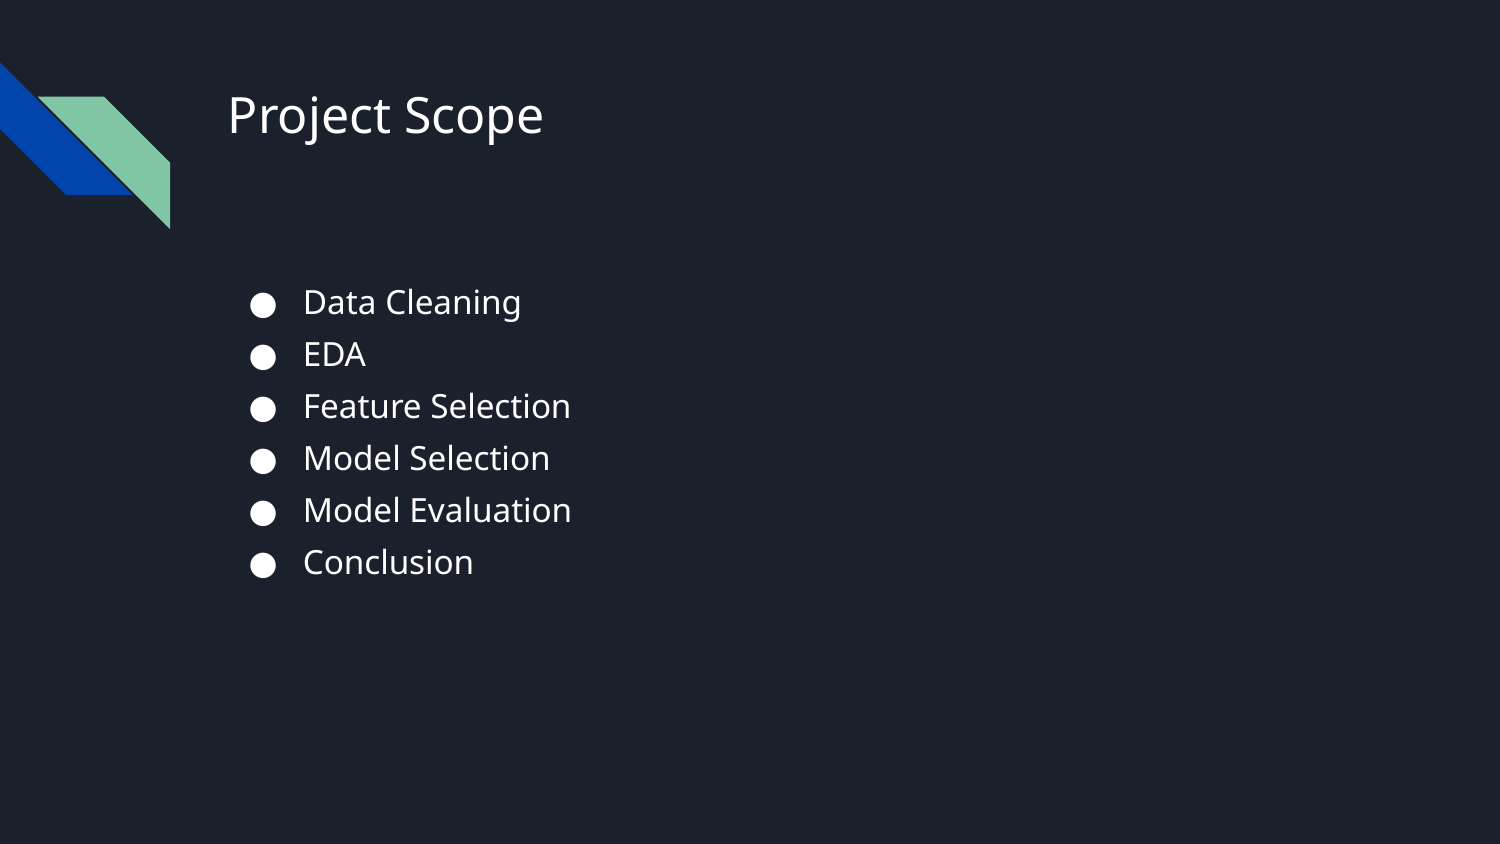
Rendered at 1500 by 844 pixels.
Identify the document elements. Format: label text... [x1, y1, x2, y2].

title Project Scope [212, 64, 1368, 215]
list Data Cleaning EDA Feature Selection Model Selection Model Evaluation Conclusion [212, 257, 1368, 735]
